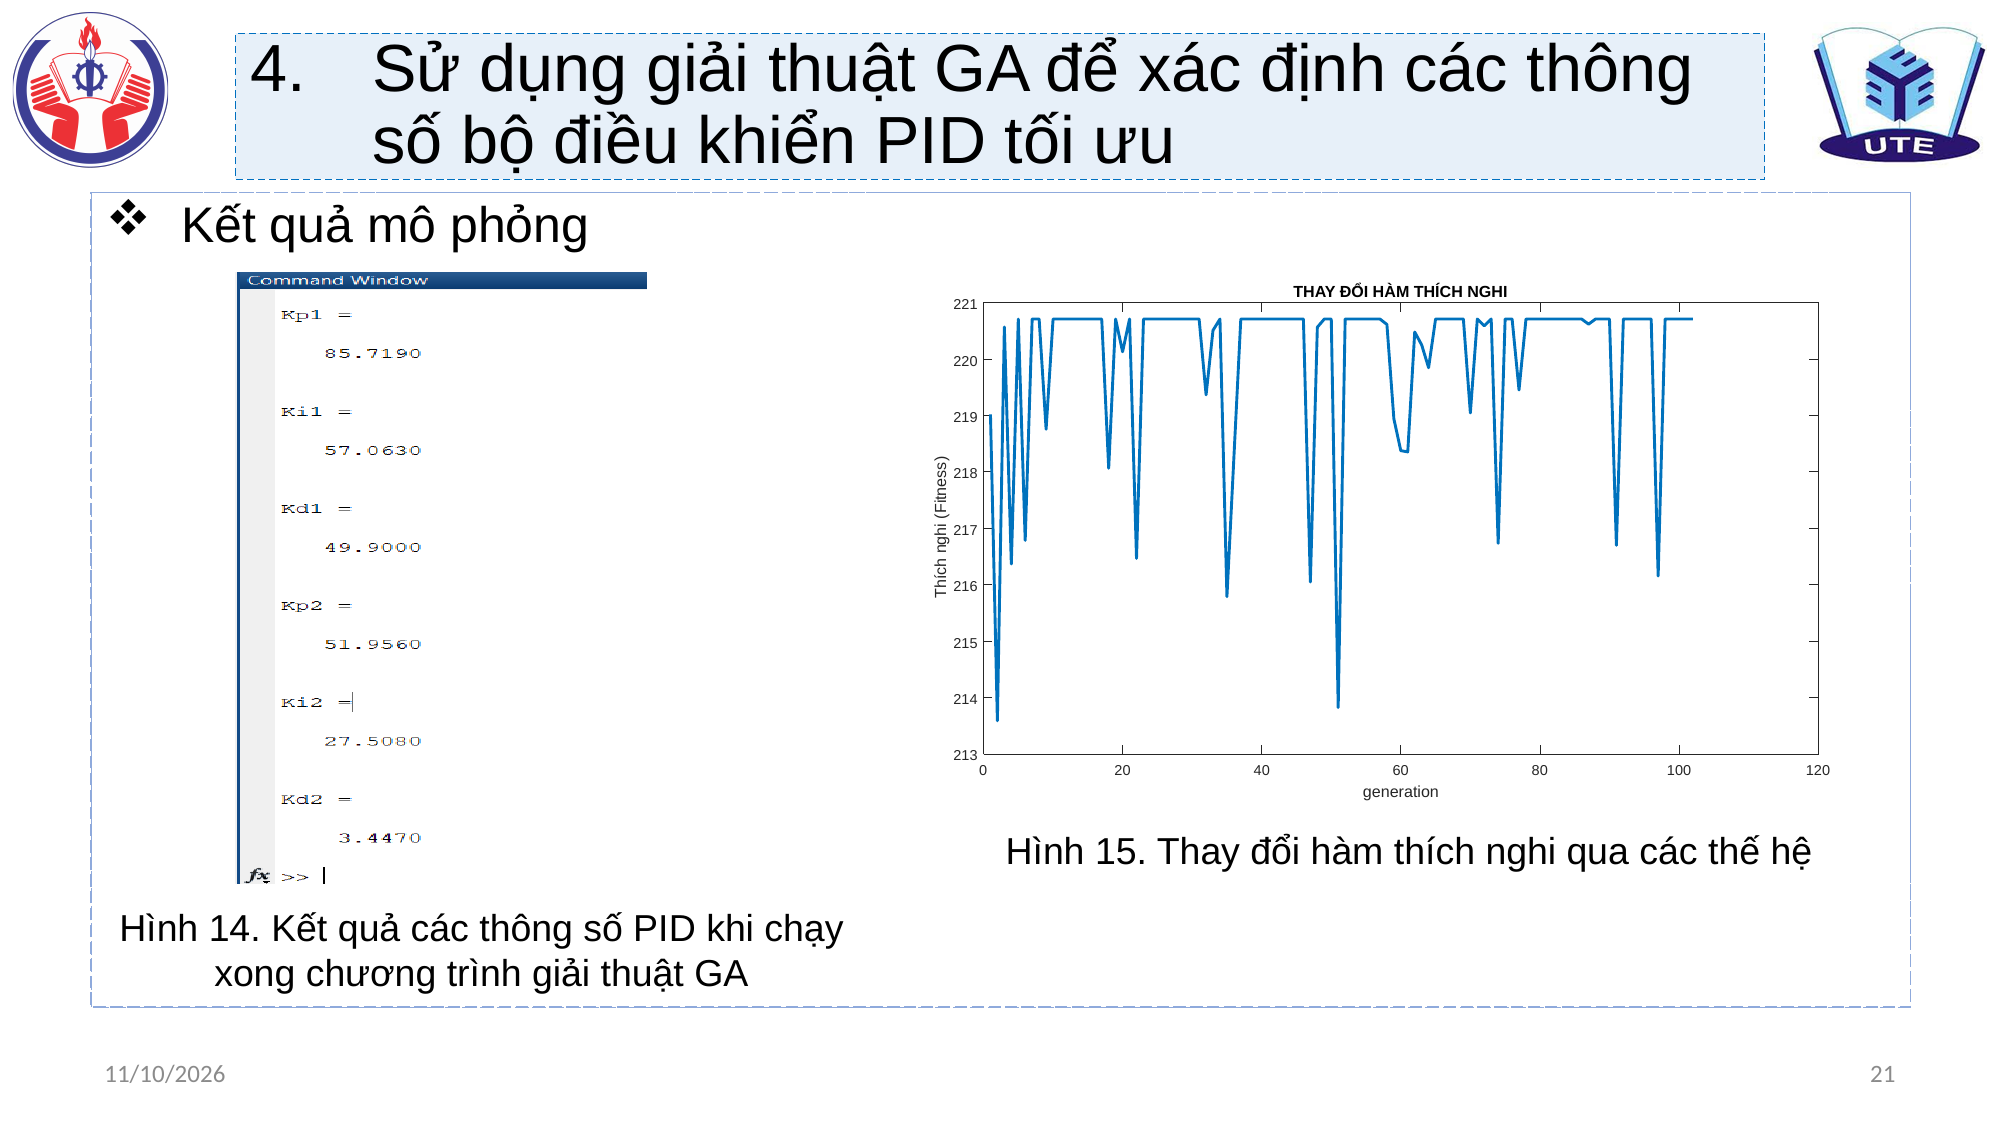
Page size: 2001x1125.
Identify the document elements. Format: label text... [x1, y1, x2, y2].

picture [235, 272, 647, 884]
slide_number 21 [1460, 1042, 1911, 1102]
list Sử dụng giải thuật GA để xác định các thông số bộ điều khiển PID tối ưu [235, 33, 1765, 180]
text_box Hình 15. Thay đổi hàm thích nghi qua các thế hệ [909, 819, 1909, 880]
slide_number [89, 1042, 540, 1103]
list Kết quả mô phỏng [91, 192, 1911, 1008]
text_box Hình 14. Kết quả các thông số PID khi chạy xong chương trình giải thuật GA [91, 896, 873, 1002]
picture [12, 12, 169, 168]
picture [1812, 22, 1987, 168]
picture [909, 272, 1851, 814]
